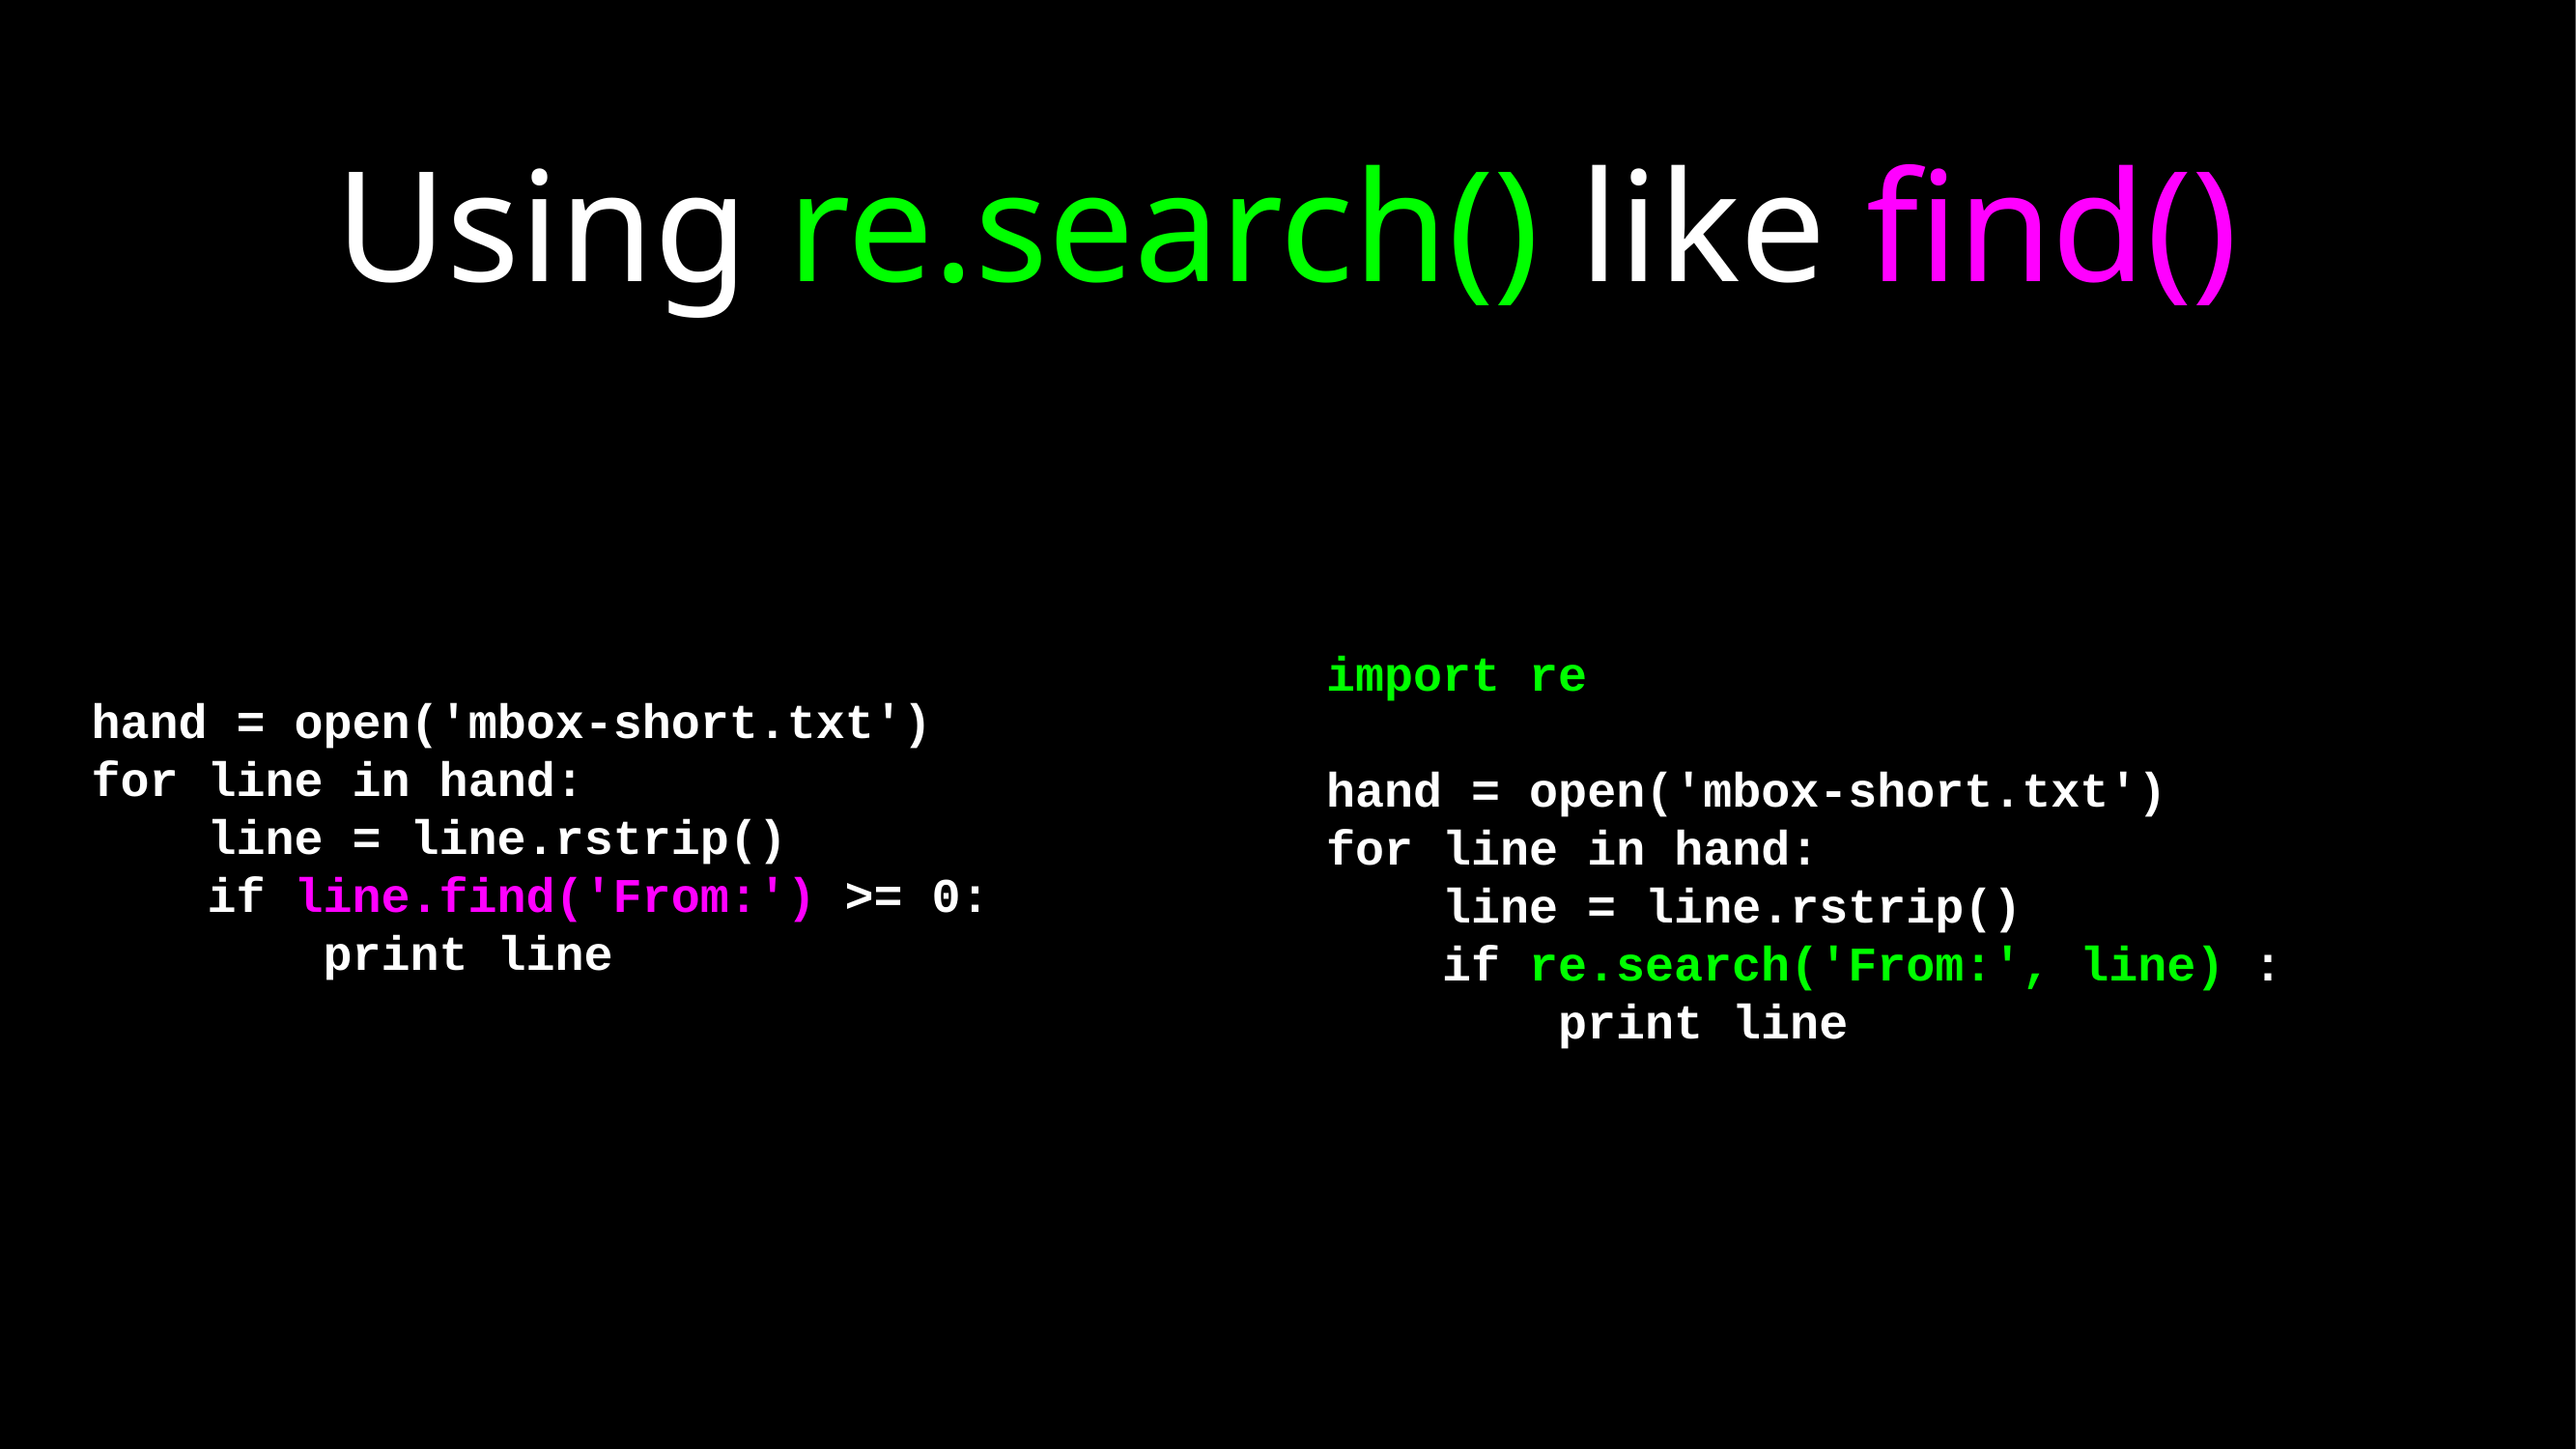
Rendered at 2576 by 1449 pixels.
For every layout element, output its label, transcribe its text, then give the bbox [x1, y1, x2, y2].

text_box hand = open('mbox-short.txt') for line in hand: line = line.rstrip() if line.find('From:') >= 0: print line [91, 579, 1265, 1092]
title Using re.search() like find() [183, 38, 2391, 403]
text_box import re hand = open('mbox-short.txt') for line in hand: line = line.rstrip() if re.search('From:', line) : print line [1326, 540, 2528, 1151]
